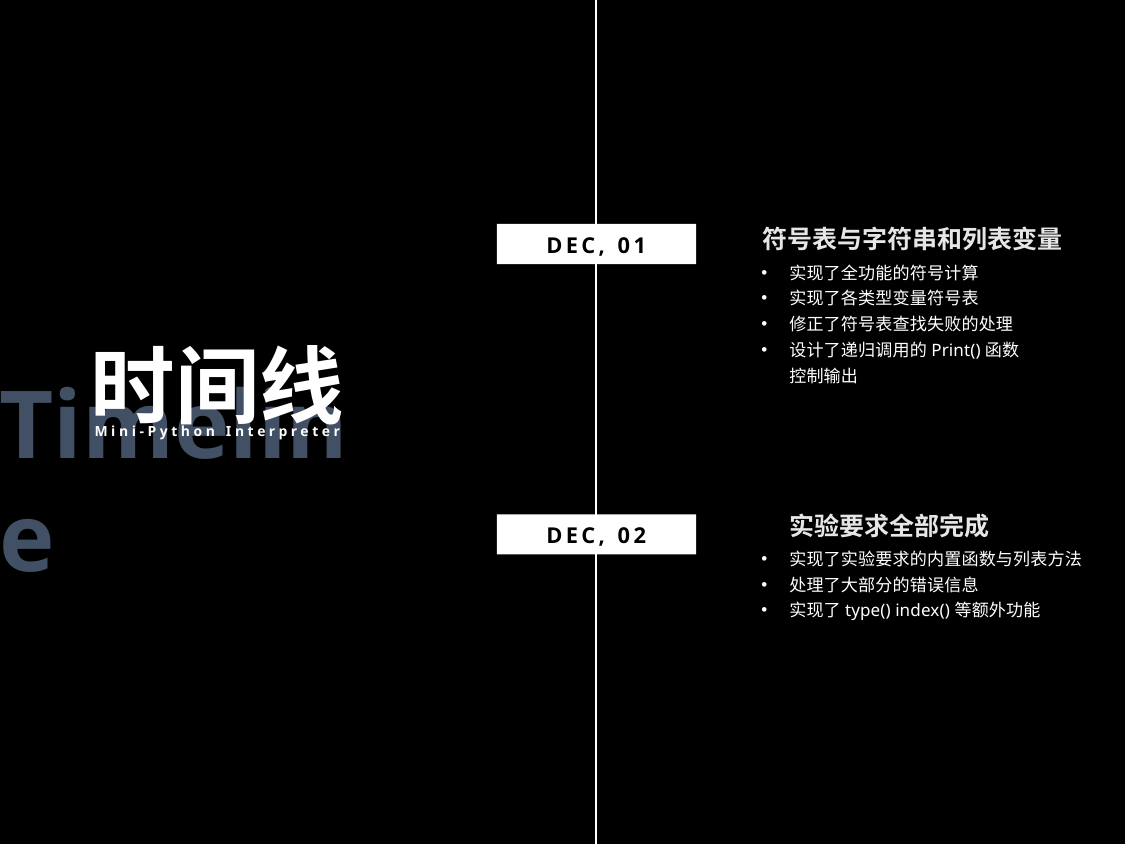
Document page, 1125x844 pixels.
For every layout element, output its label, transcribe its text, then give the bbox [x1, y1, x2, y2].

text_box DEC, 01 [597, 231, 647, 258]
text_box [761, 510, 1106, 672]
text_box DEC, 02 [546, 521, 596, 548]
text_box DEC, 01 [546, 231, 596, 258]
text_box [597, 513, 697, 556]
text_box [496, 513, 596, 556]
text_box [761, 223, 1065, 386]
text_box [597, 223, 697, 265]
text_box DEC, 02 [597, 521, 647, 548]
text_box [496, 223, 596, 265]
text_box Timeline [0, 357, 395, 598]
text_box 时间线 [90, 333, 345, 435]
text_box Mini-Python Interpreter [94, 421, 341, 439]
